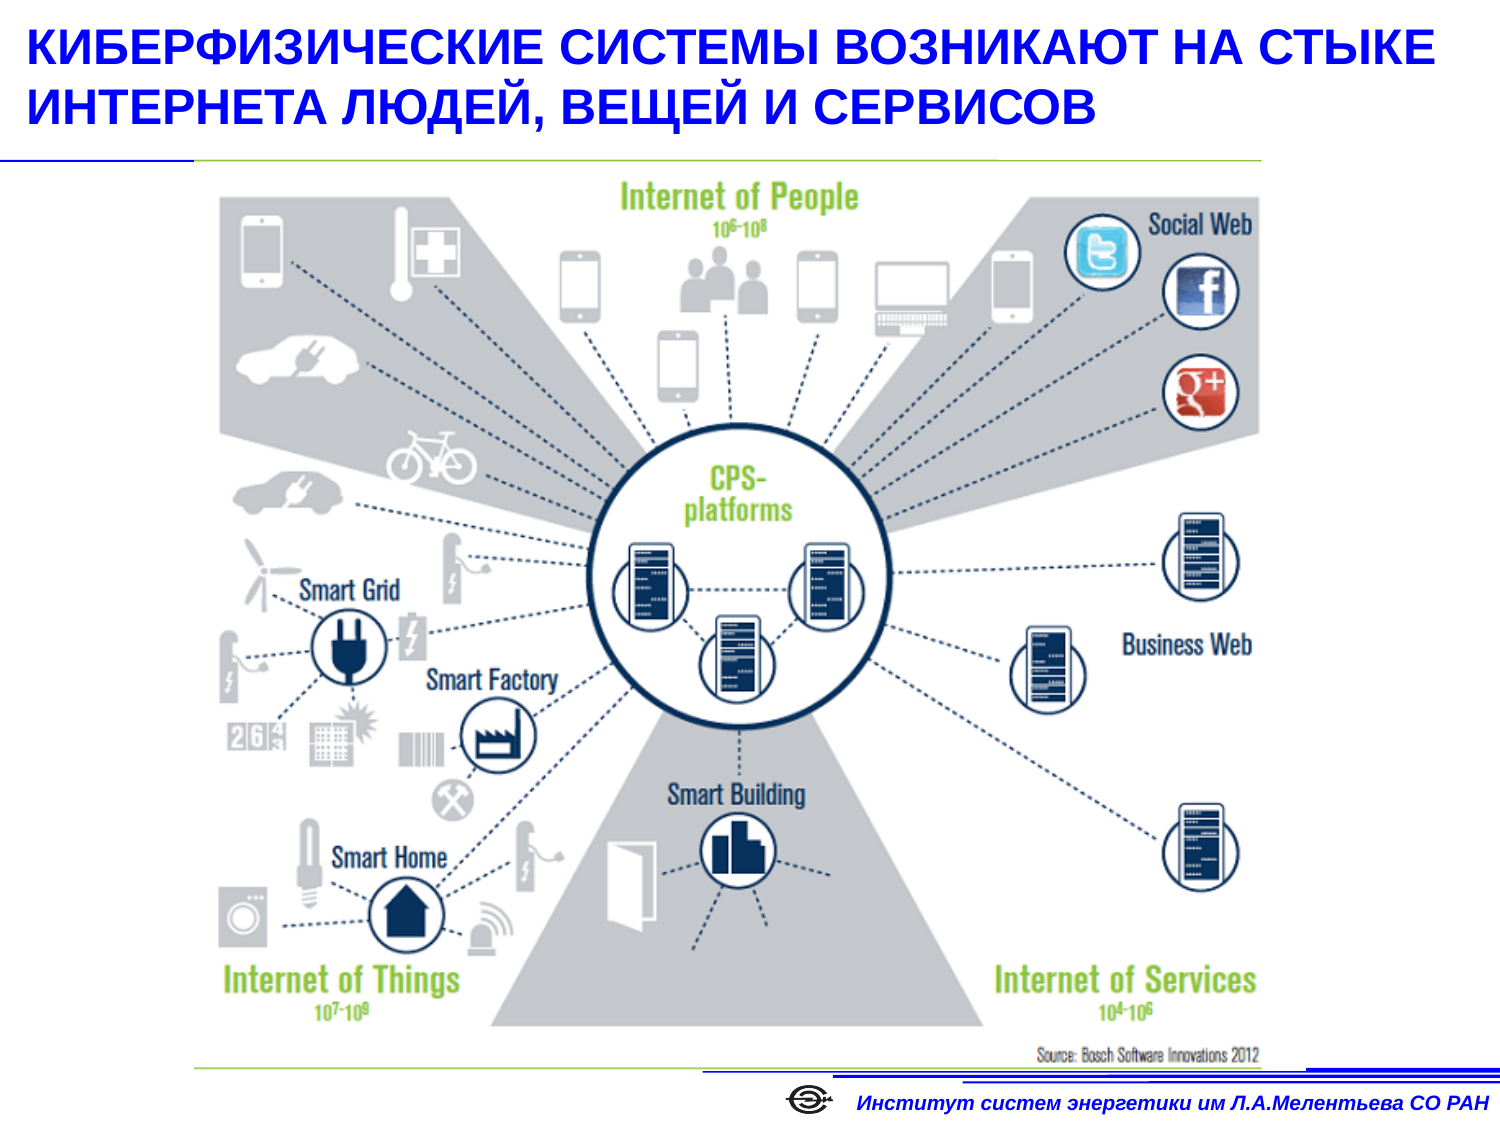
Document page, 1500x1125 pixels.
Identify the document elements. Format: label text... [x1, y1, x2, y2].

picture [194, 160, 1306, 1071]
title КИБЕРФИЗИЧЕСКИЕ СИСТЕМЫ ВОЗНИКАЮТ НА СТЫКЕ ИНТЕРНЕТА ЛЮДЕЙ, ВЕЩЕЙ И СЕРВИСОВ [11, 7, 1500, 99]
